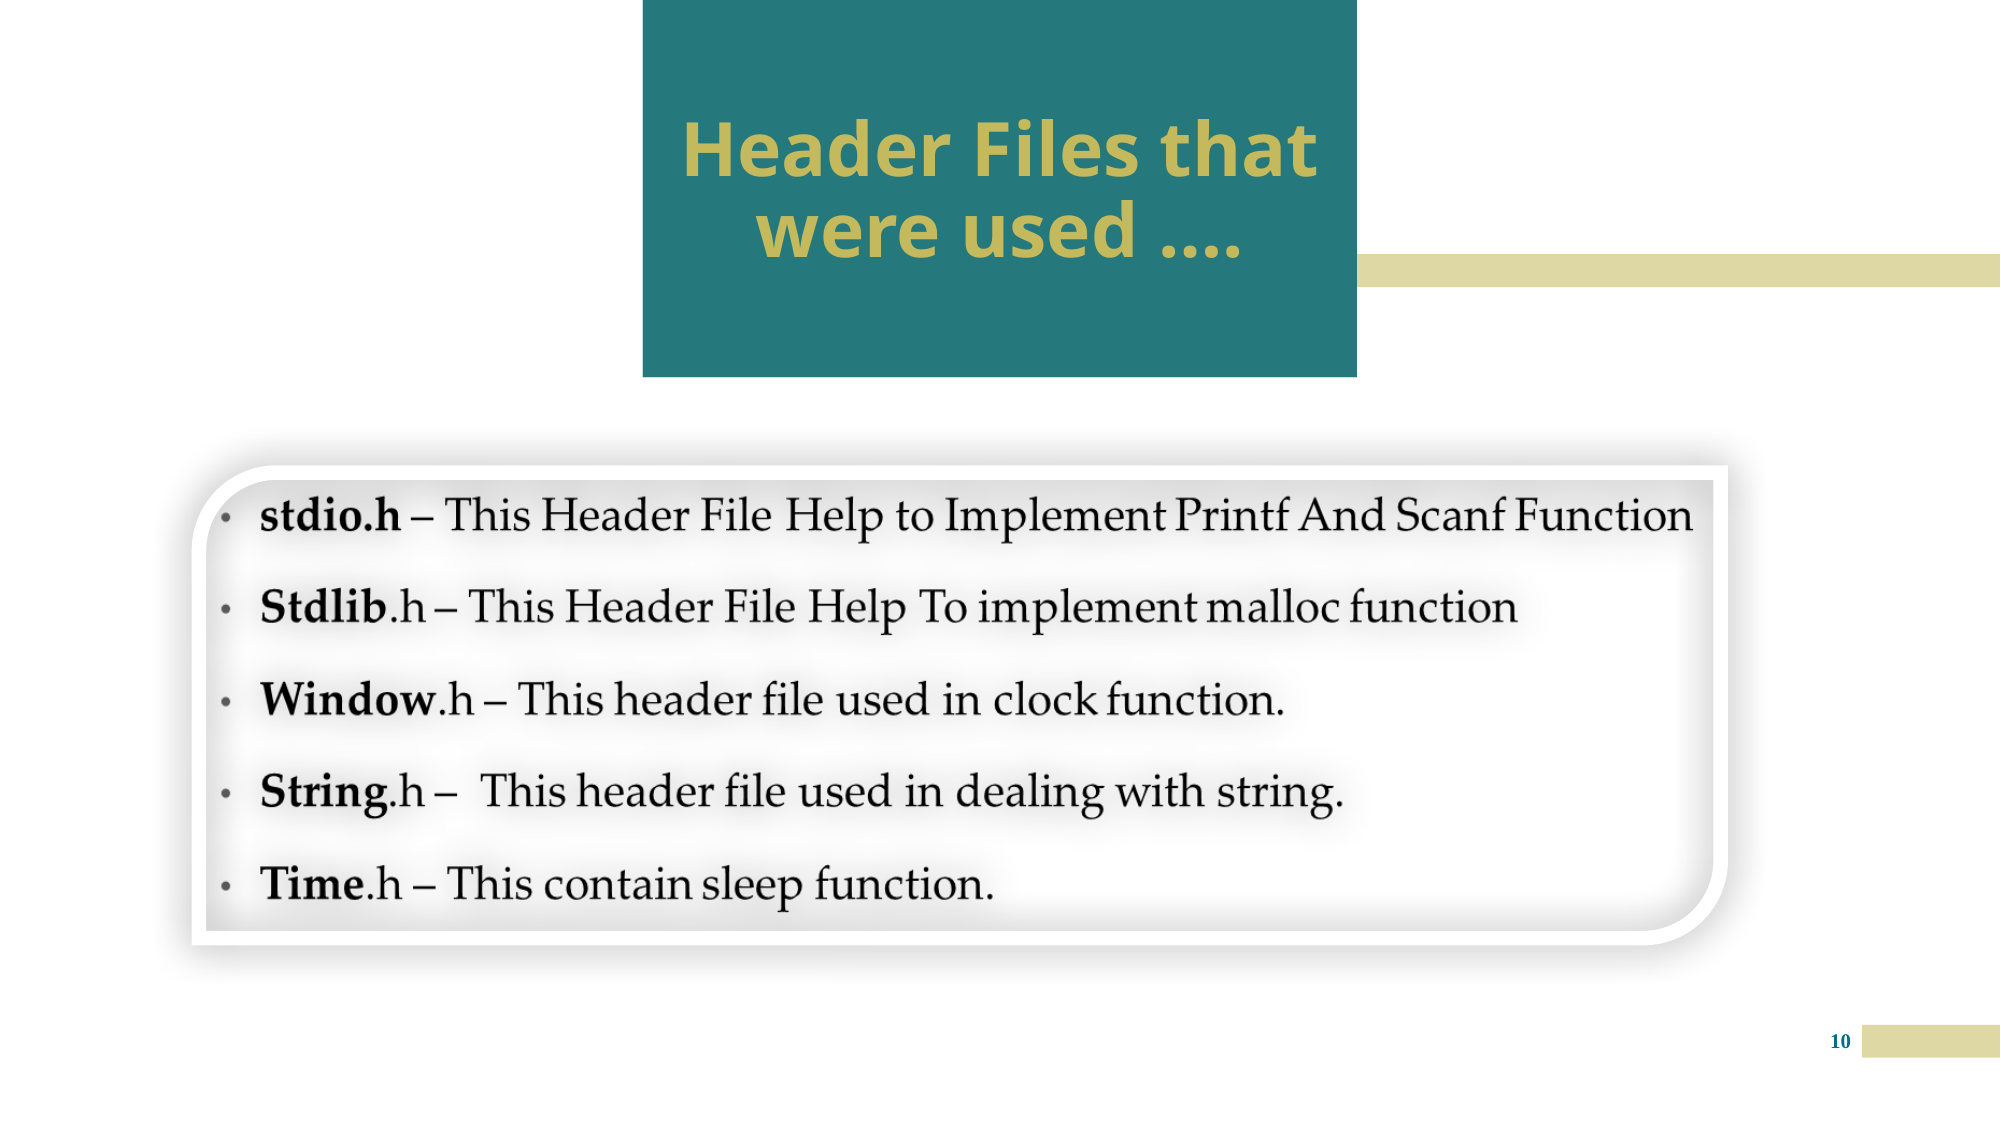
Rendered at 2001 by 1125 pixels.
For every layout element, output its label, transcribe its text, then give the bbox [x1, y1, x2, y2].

slide_number 10 [1818, 1027, 1863, 1065]
picture [198, 472, 1721, 939]
title Header Files that were used …. [642, 0, 1357, 378]
